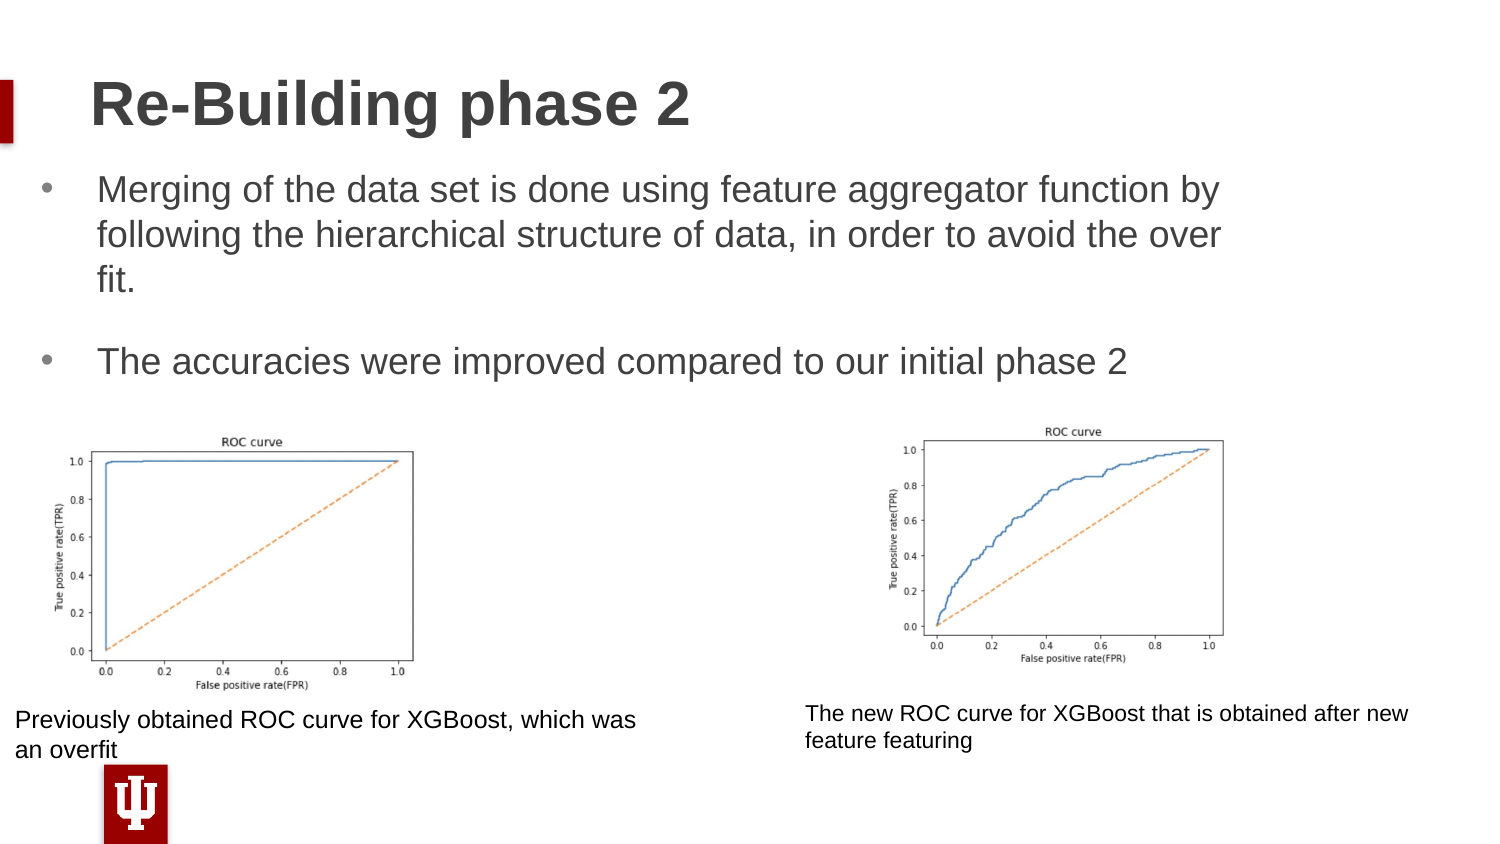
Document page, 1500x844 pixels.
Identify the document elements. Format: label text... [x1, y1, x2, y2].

title Re-Building phase 2 [75, 36, 824, 157]
text_box Previously obtained ROC curve for XGBoost, which was an overfit [0, 696, 687, 771]
picture [855, 421, 1278, 678]
text_box The new ROC curve for XGBoost that is obtained after new feature featuring [790, 690, 1472, 761]
list Merging of the data set is done using feature aggregator function by following the hierarchical structure of data, in order to avoid the over fit. The accuracies were improved compared to our initial phase 2 [25, 157, 1276, 460]
picture [19, 432, 495, 703]
